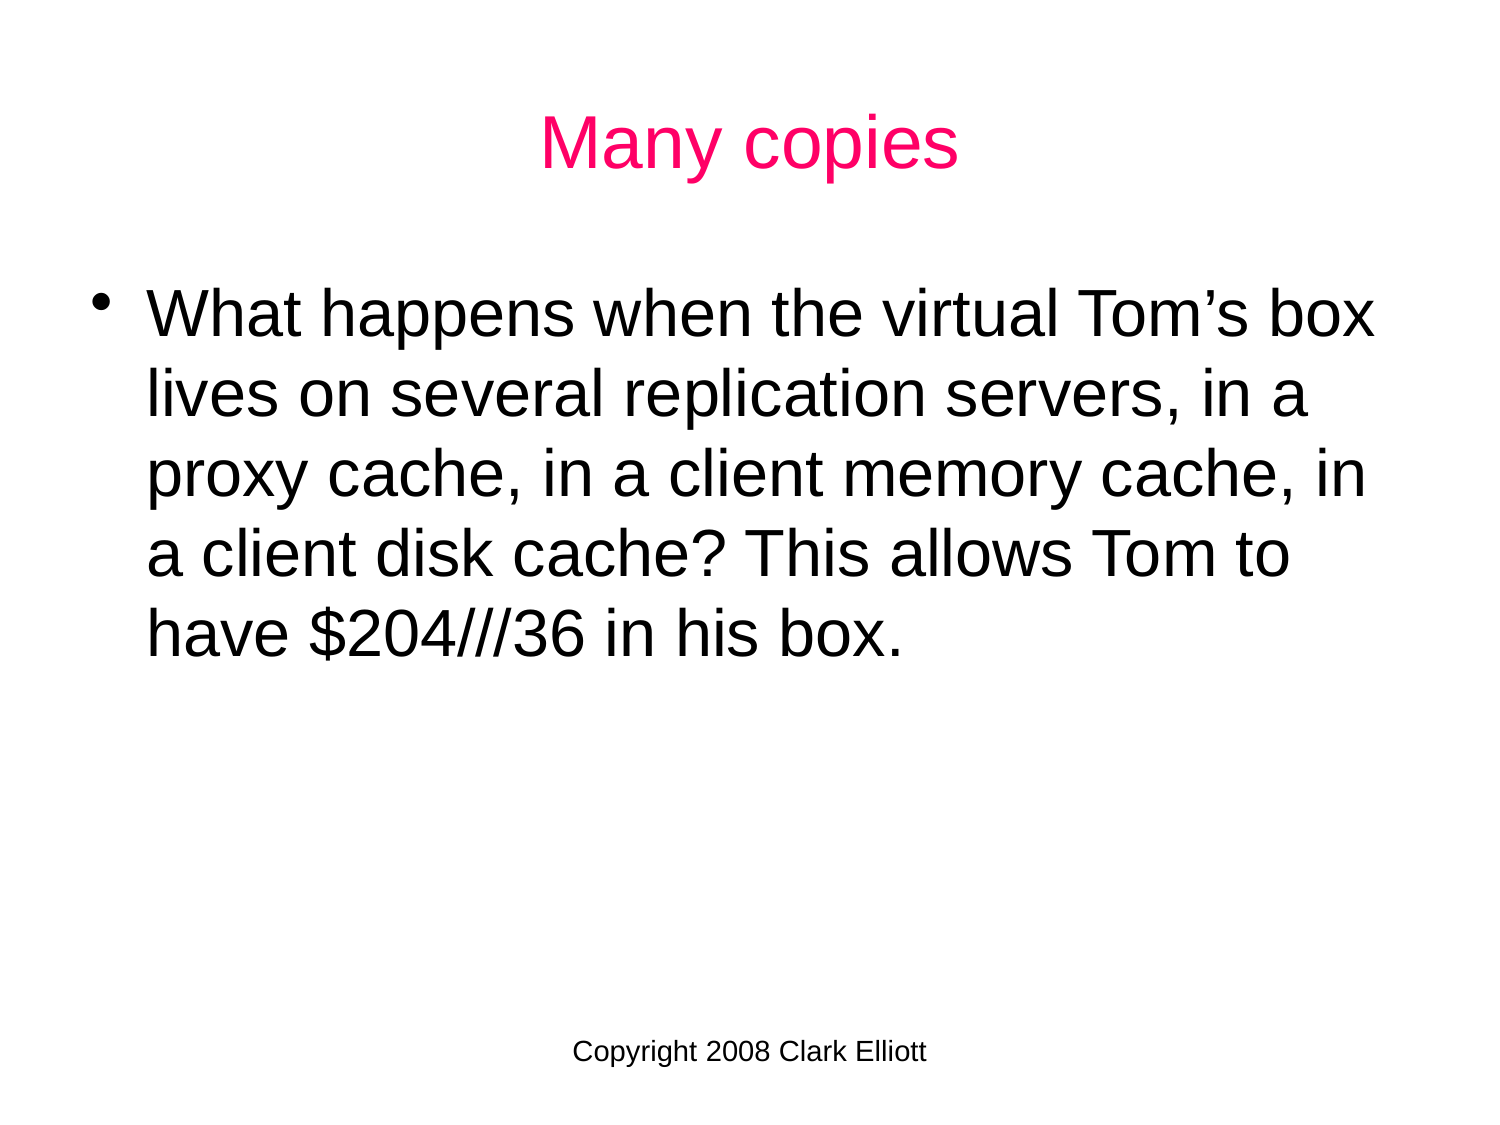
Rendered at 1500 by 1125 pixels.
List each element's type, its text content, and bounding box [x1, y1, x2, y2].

list What happens when the virtual Tom’s box lives on several replication servers, in a proxy cache, in a client memory cache, in a client disk cache? This allows Tom to have $204///36 in his box. [75, 262, 1425, 1005]
footer Copyright 2008 Clark Elliott [512, 1024, 988, 1103]
title Many copies [75, 45, 1425, 233]
